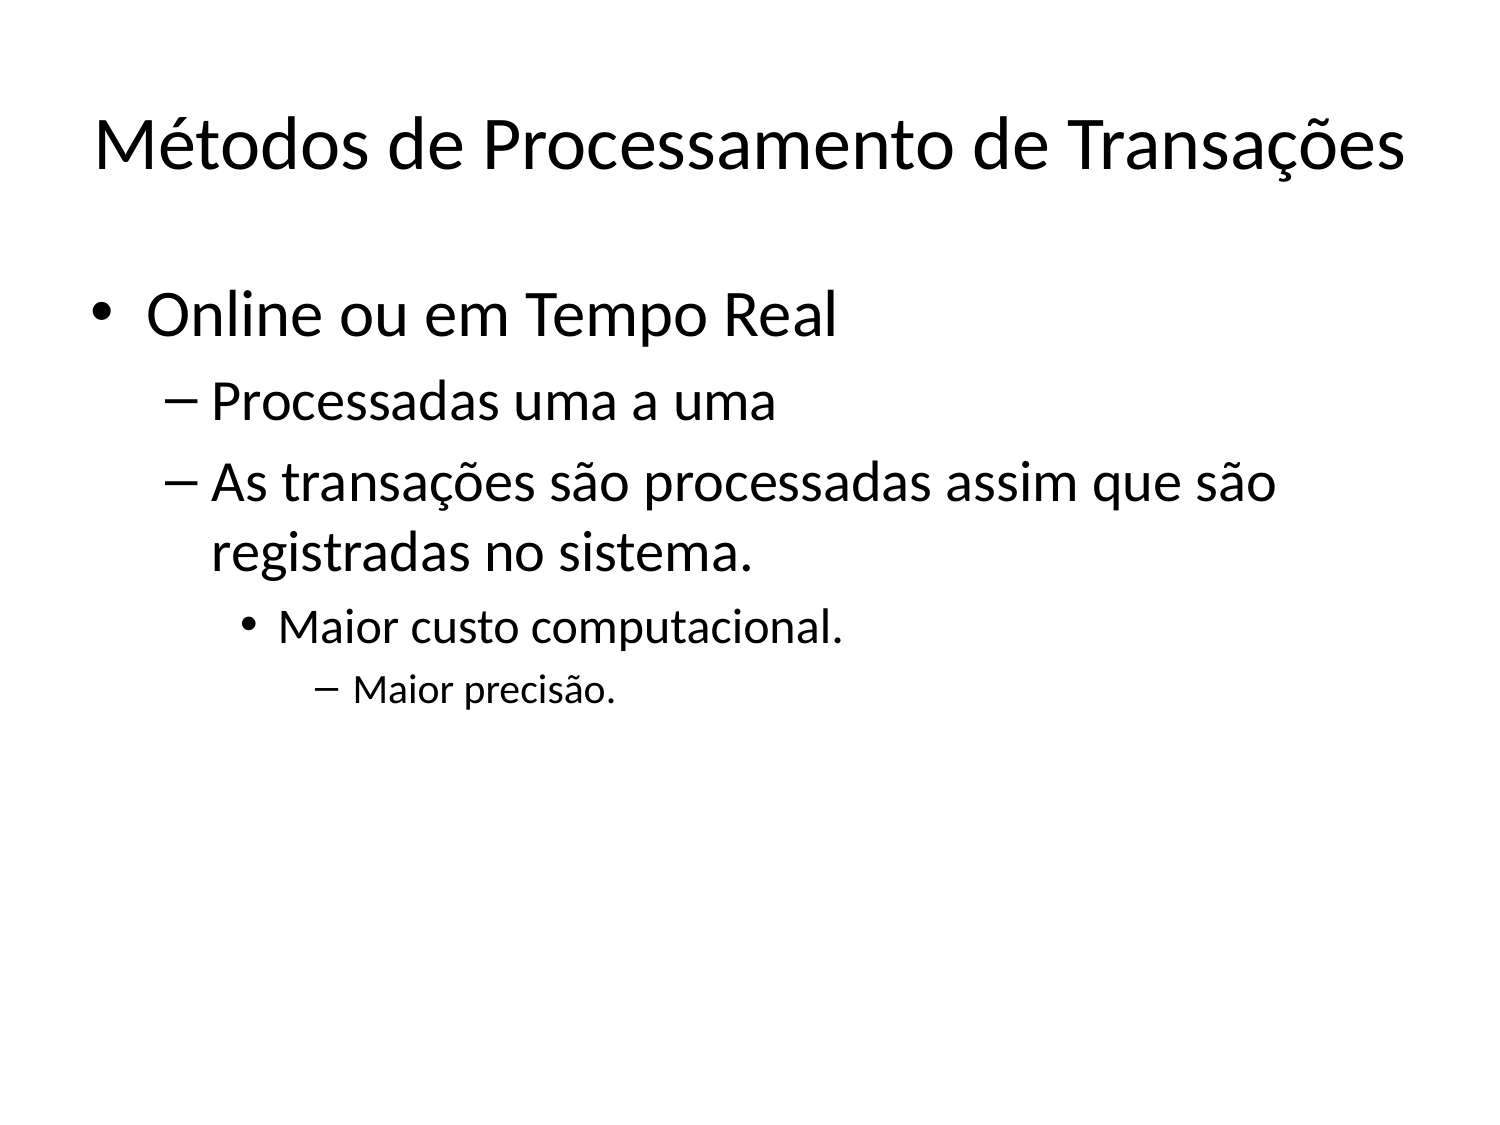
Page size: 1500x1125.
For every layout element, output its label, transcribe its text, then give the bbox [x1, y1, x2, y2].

list Online ou em Tempo Real Processadas uma a uma As transações são processadas assim que são registradas no sistema. Maior custo computacional. Maior precisão. [75, 262, 1425, 1005]
title Métodos de Processamento de Transações [75, 45, 1425, 233]
